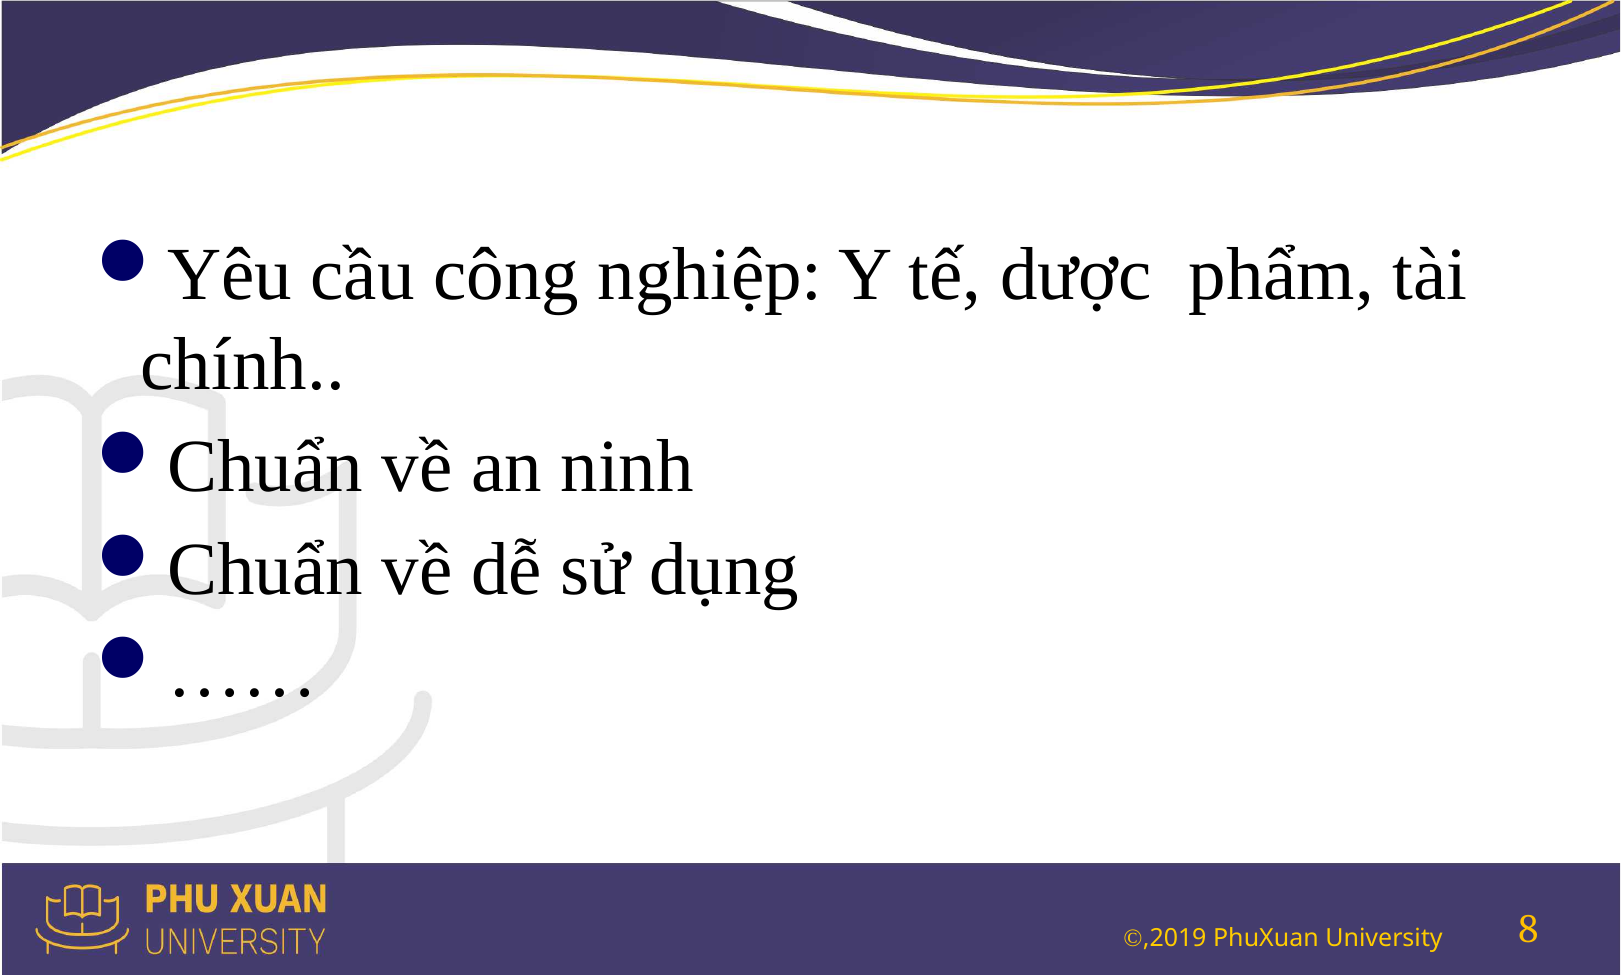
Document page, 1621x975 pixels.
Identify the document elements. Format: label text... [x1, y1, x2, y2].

picture [0, 0, 1621, 975]
list Yêu cầu công nghiệp: Y tế, dược phẩm, tài chính.. Chuẩn về an ninh Chuẩn về dễ sử dụng …… [81, 216, 1540, 841]
slide_number 8 [1404, 903, 1539, 956]
